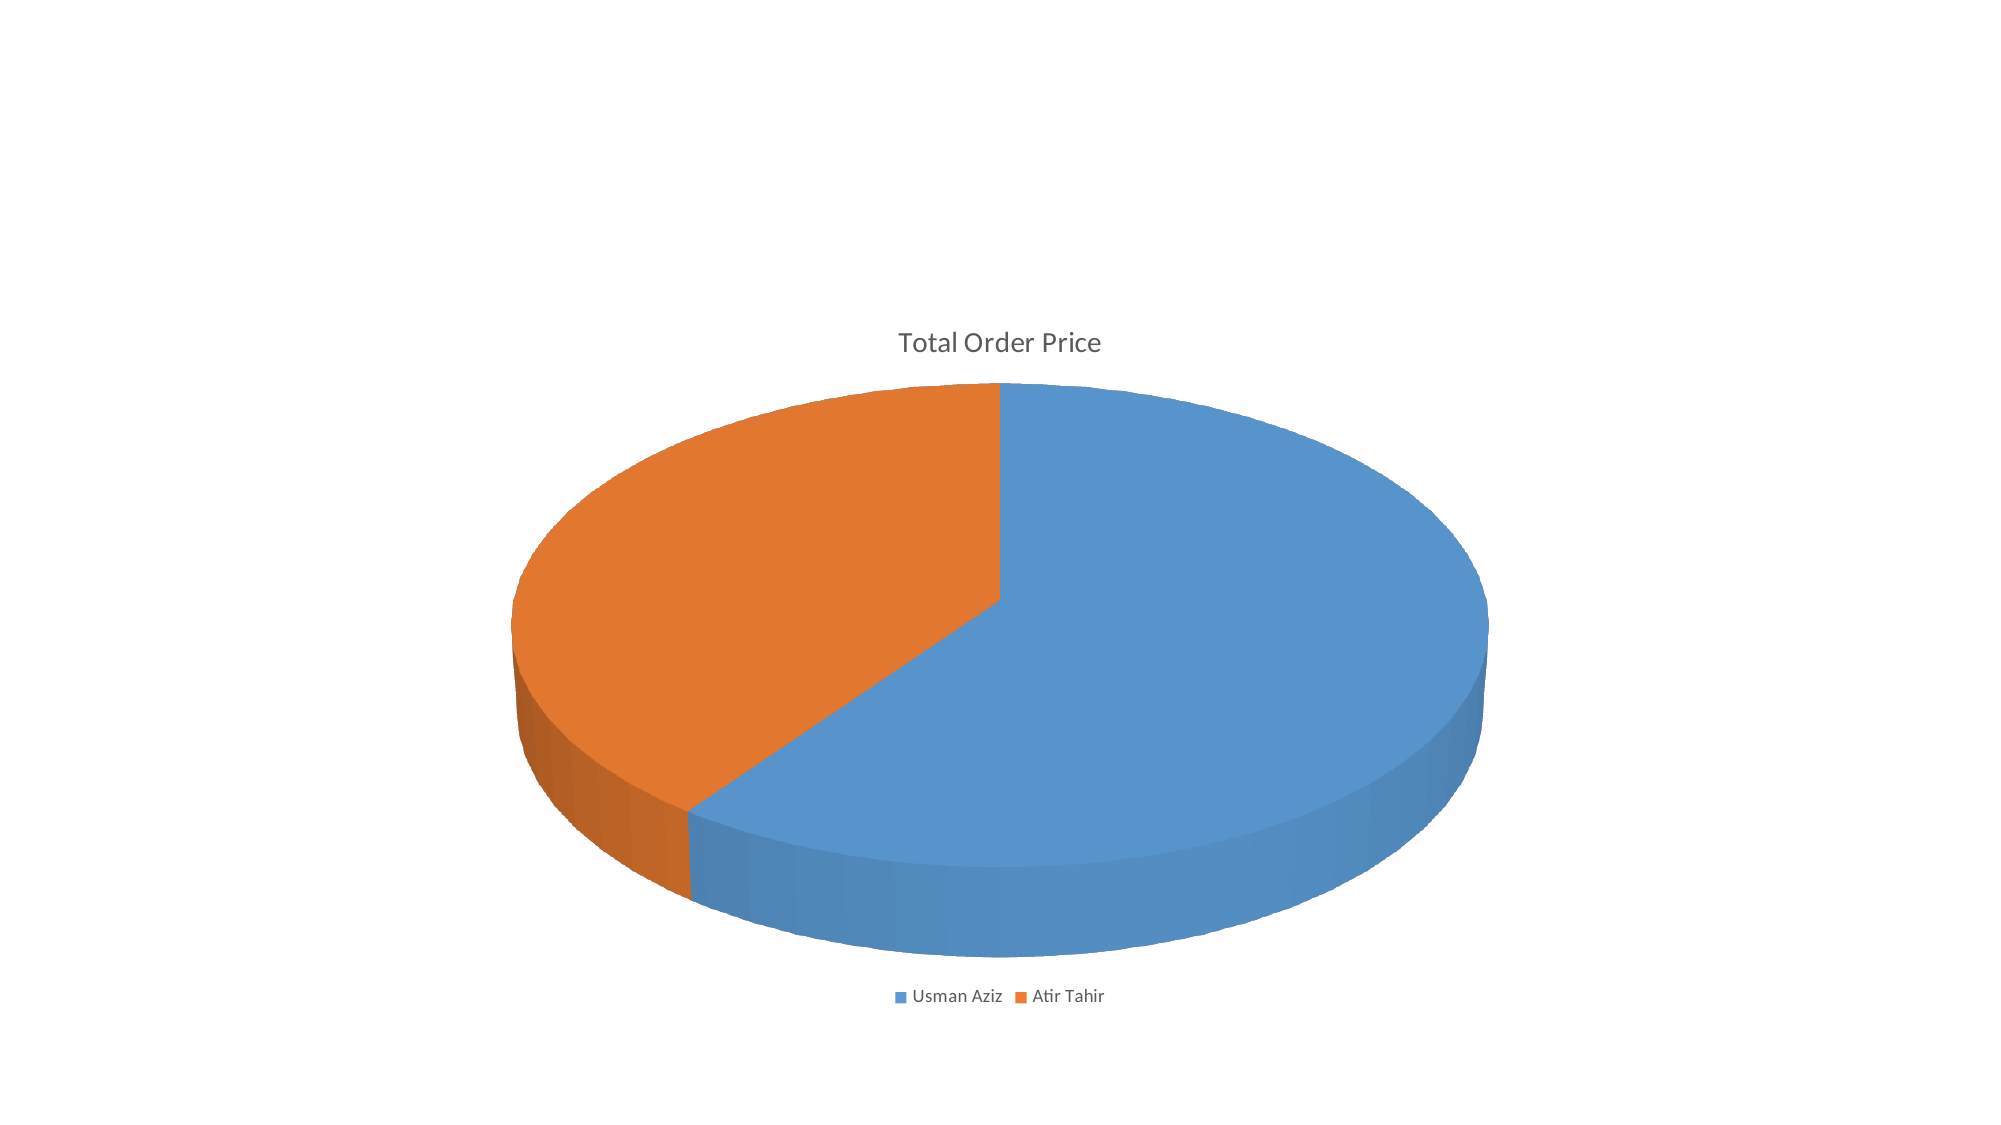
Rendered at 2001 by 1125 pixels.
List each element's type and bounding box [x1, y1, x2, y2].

chart [137, 299, 1863, 1014]
